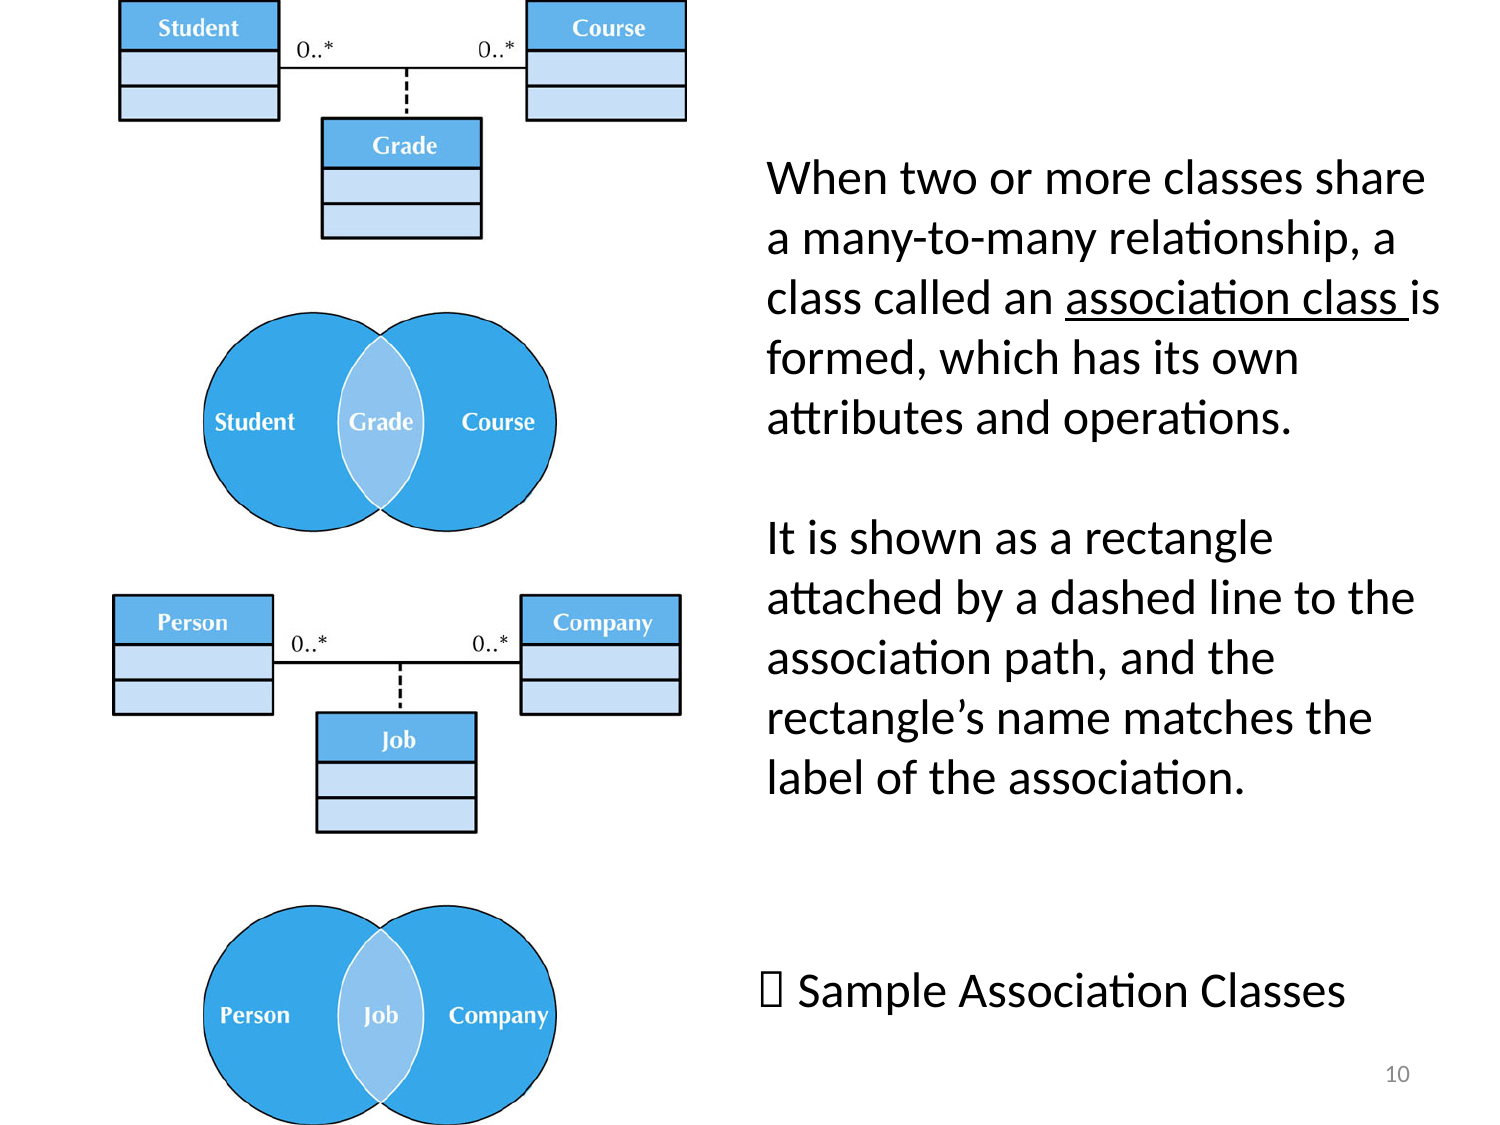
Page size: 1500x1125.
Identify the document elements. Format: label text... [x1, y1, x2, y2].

picture [112, 0, 688, 1125]
text_box When two or more classes share a many-to-many relationship, a class called an association class is formed, which has its own attributes and operations. It is shown as a rectangle attached by a dashed line to the association path, and the rectangle’s name matches the label of the association. [751, 137, 1463, 813]
text_box  Sample Association Classes [741, 949, 1362, 1025]
slide_number 10 [1074, 1042, 1425, 1103]
